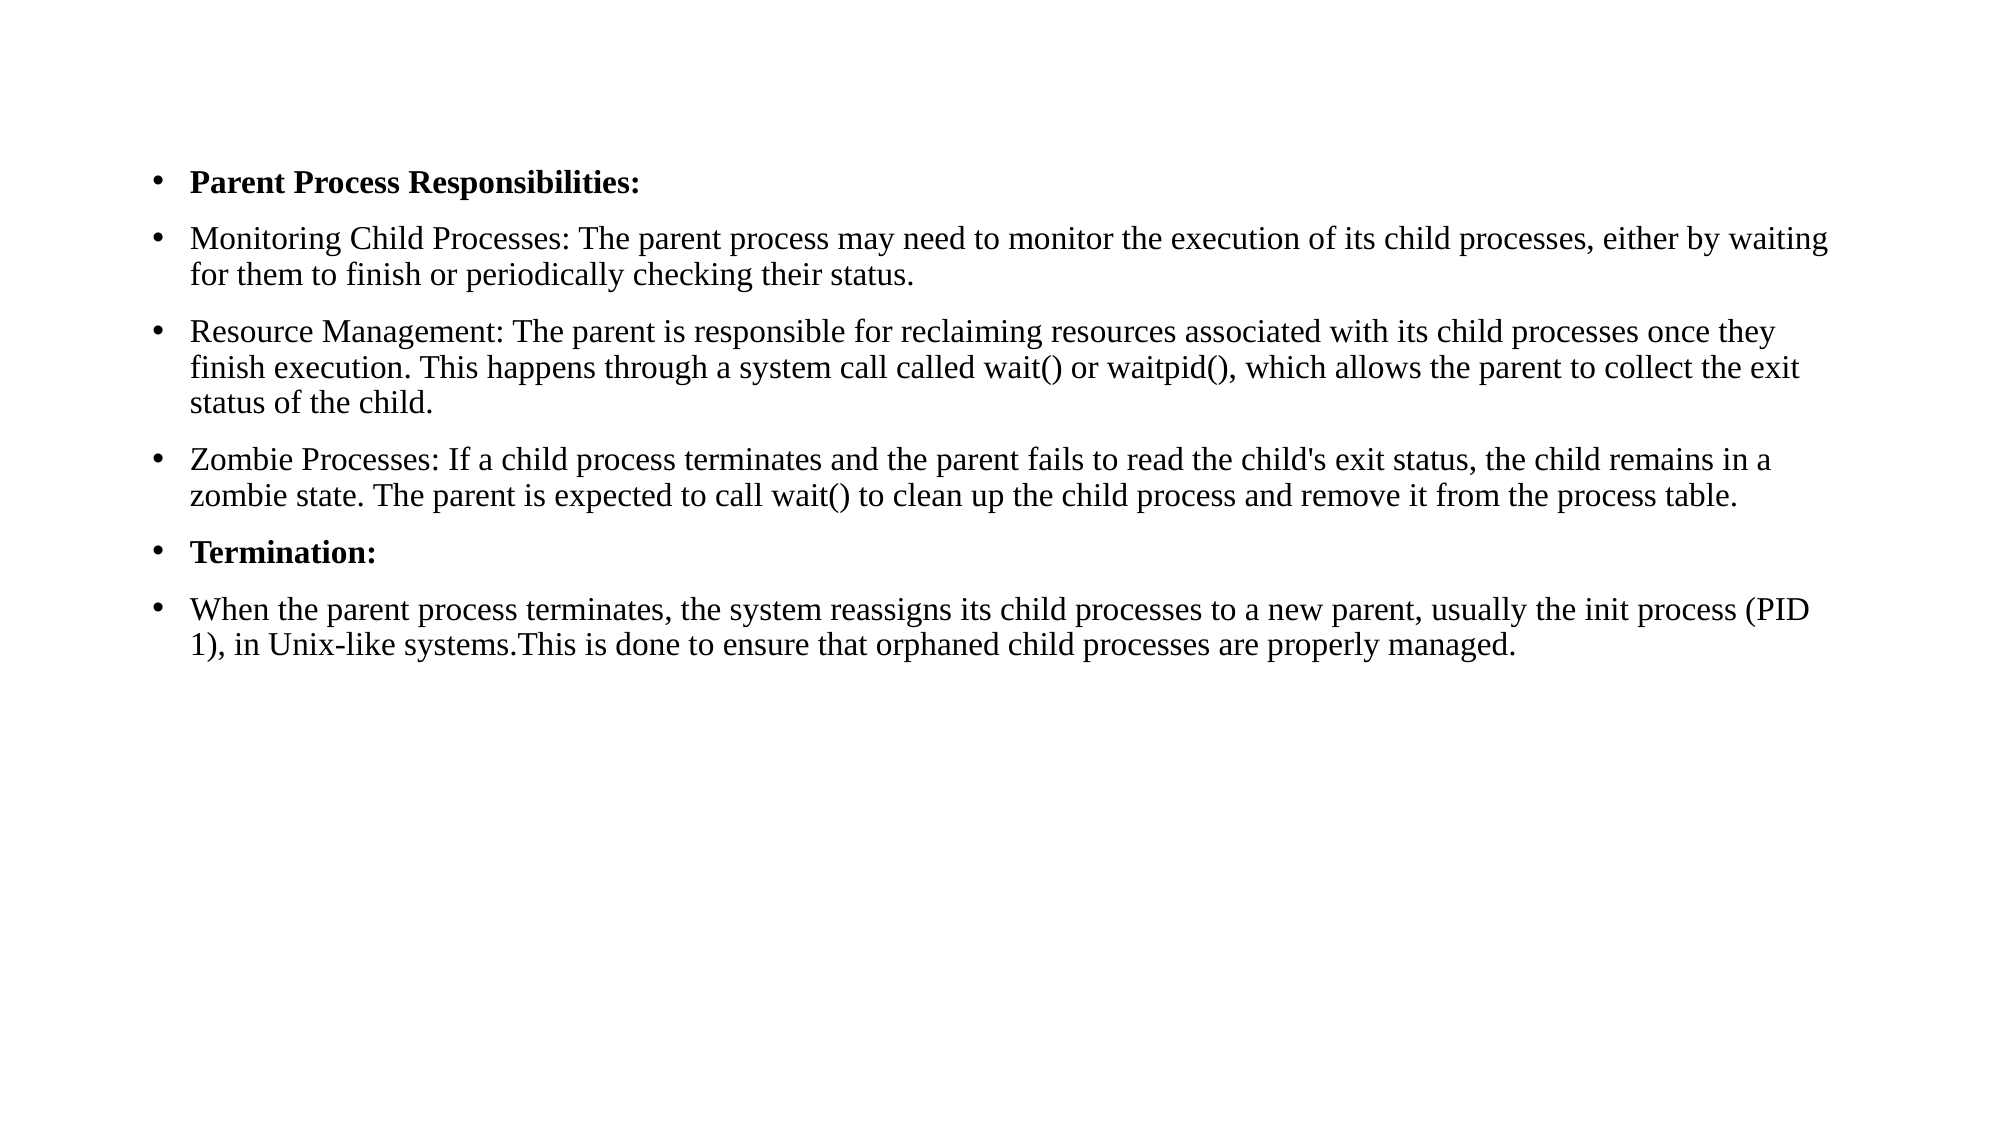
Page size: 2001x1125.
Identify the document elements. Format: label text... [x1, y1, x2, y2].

list Parent Process Responsibilities: Monitoring Child Processes: The parent process may need to monitor the execution of its child processes, either by waiting for them to finish or periodically checking their status. Resource Management: The parent is responsible for reclaiming resources associated with its child processes once they finish execution. This happens through a system call called wait() or waitpid(), which allows the parent to collect the exit status of the child. Zombie Processes: If a child process terminates and the parent fails to read the child's exit status, the child remains in a zombie state. The parent is expected to call wait() to clean up the child process and remove it from the process table. Termination: When the parent process terminates, the system reassigns its child processes to a new parent, usually the init process (PID 1), in Unix-like systems.This is done to ensure that orphaned child processes are properly managed. [137, 156, 1863, 1014]
